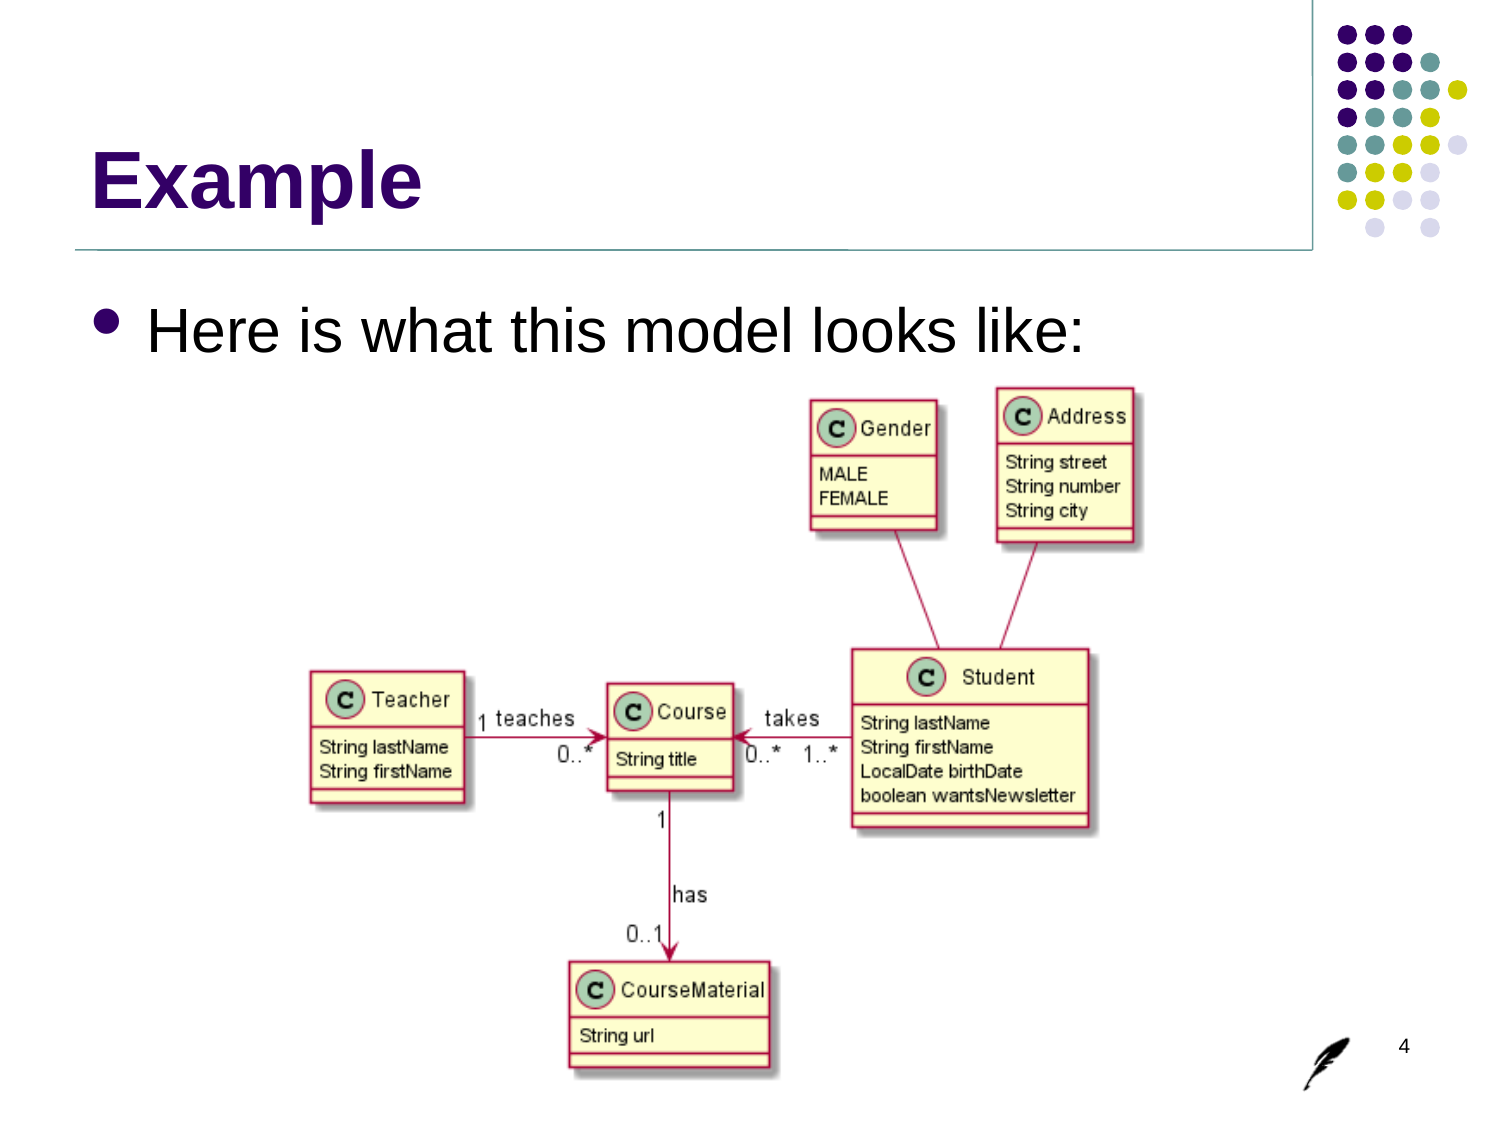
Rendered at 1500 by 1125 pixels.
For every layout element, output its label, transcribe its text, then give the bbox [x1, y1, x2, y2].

picture [299, 374, 1150, 1084]
list Here is what this model looks like: [75, 282, 1425, 1006]
title Example [75, 20, 1313, 233]
slide_number 4 [1074, 1025, 1425, 1100]
